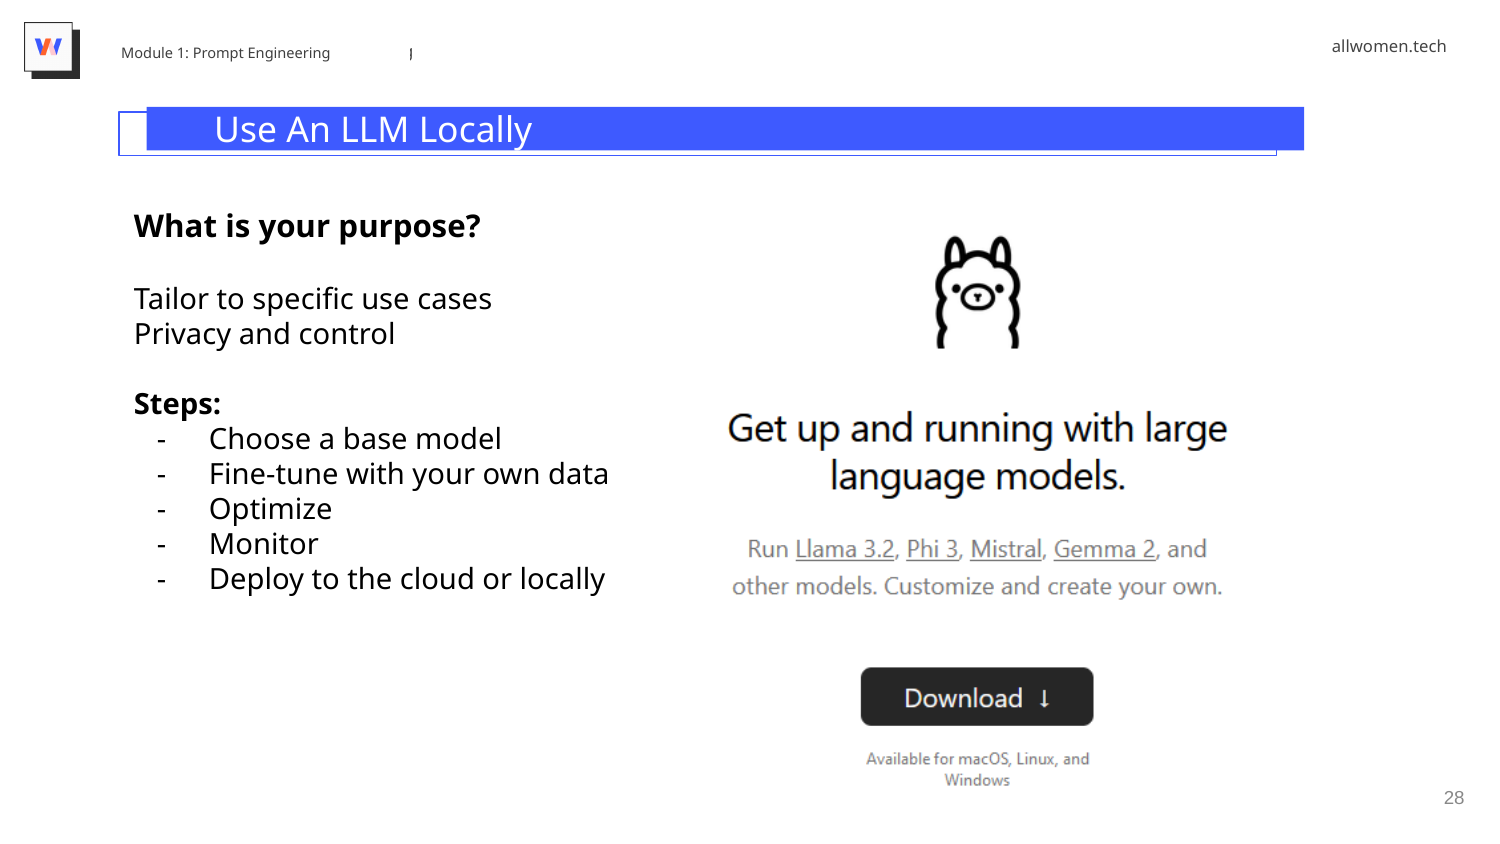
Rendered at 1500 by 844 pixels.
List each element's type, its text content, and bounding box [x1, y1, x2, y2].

picture [675, 180, 1305, 819]
text_box What is your purpose? Tailor to specific use cases Privacy and control Steps: Choose a base model Fine-tune with your own data Optimize Monitor Deploy to the cloud or locally [118, 190, 670, 611]
picture [24, 22, 80, 79]
text_box Use An LLM Locally [199, 106, 1277, 151]
text_box [118, 112, 1277, 156]
slide_number ‹#› [1389, 764, 1480, 830]
text_box Module 1: Prompt Engineering [110, 38, 598, 68]
text_box [146, 106, 199, 151]
text_box [1277, 106, 1305, 151]
